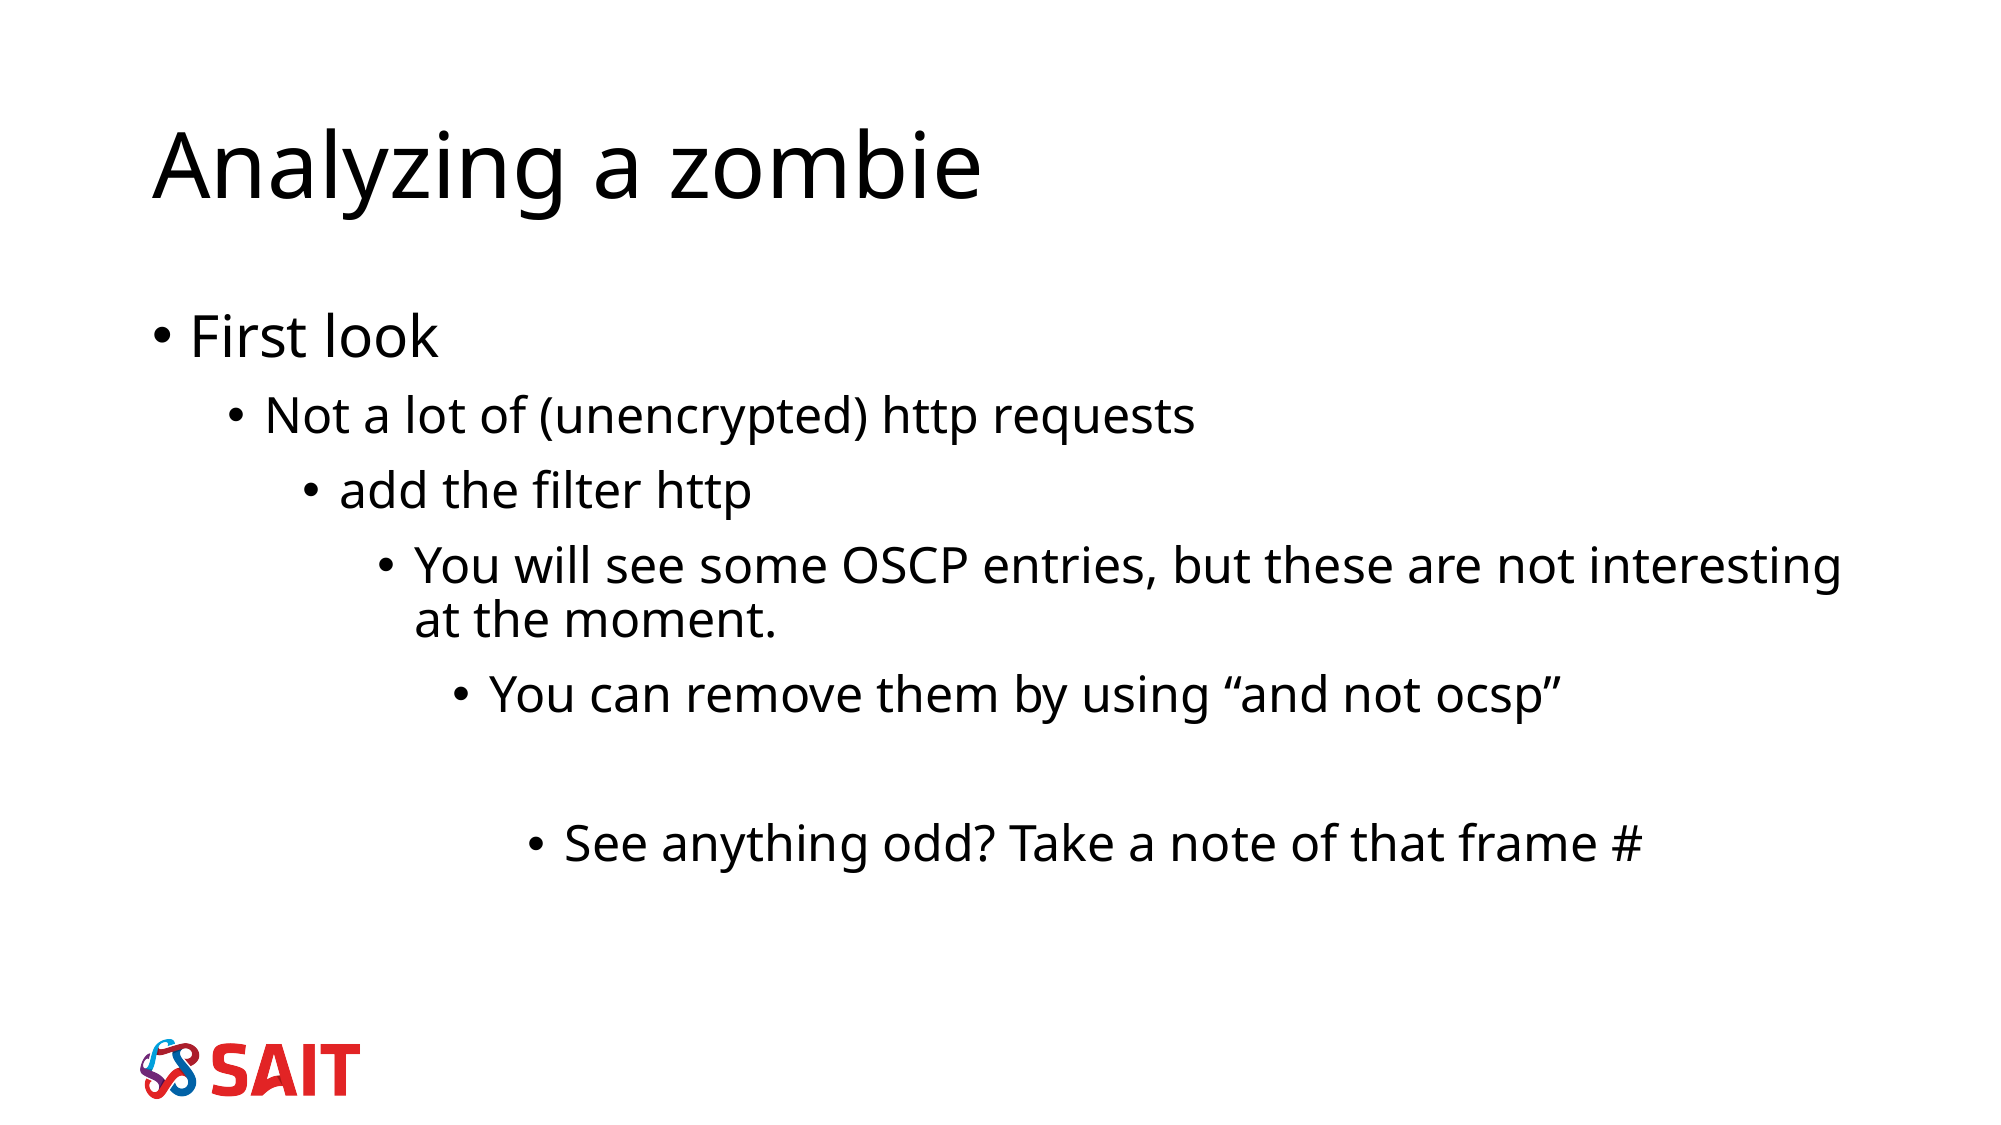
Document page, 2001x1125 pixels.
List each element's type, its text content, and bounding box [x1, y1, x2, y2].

text_box Analyzing a zombie [137, 59, 1863, 278]
text_box First look Not a lot of (unencrypted) http requests add the filter http You will see some OSCP entries, but these are not interesting at the moment. You can remove them by using “and not ocsp” See anything odd? Take a note of that frame # [137, 299, 1863, 1014]
picture [114, 1013, 386, 1125]
